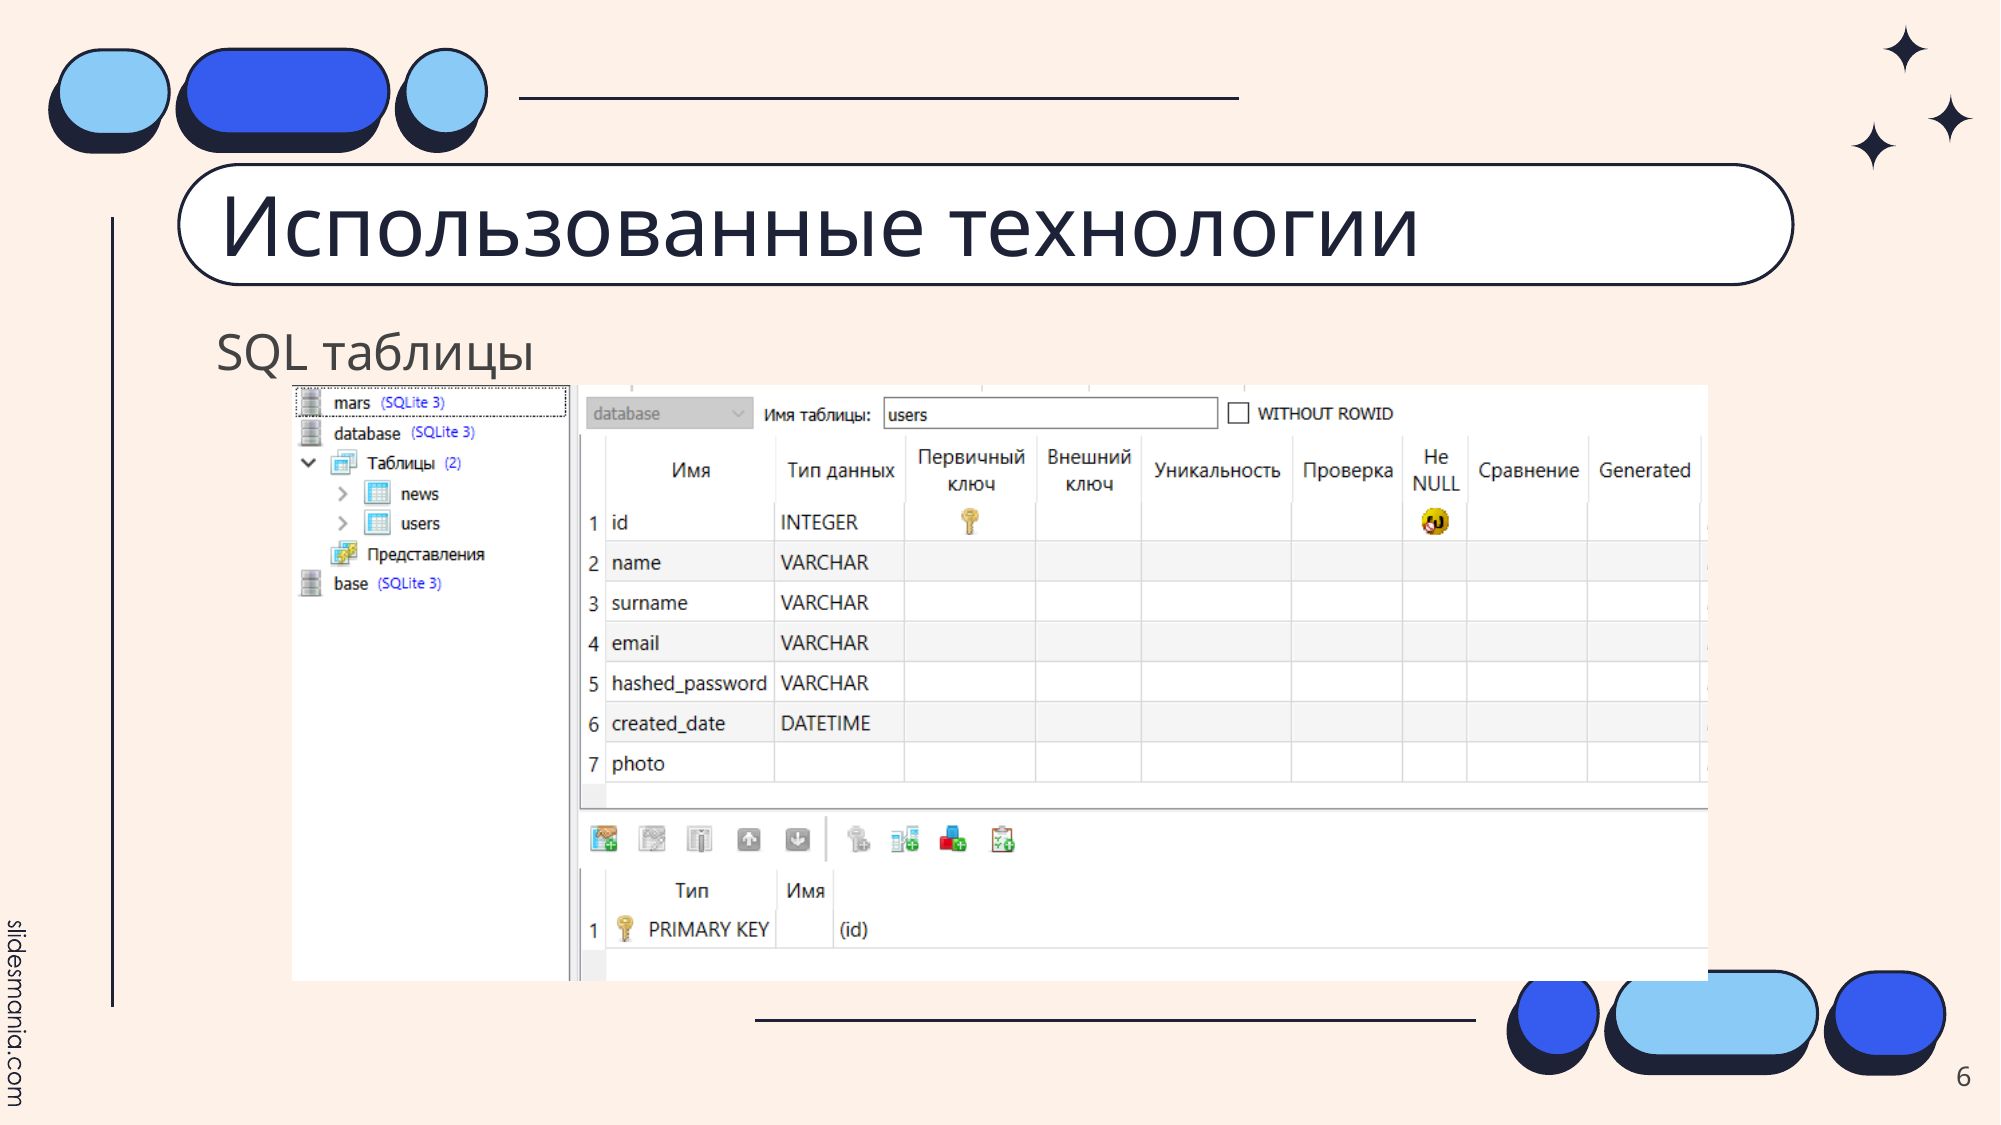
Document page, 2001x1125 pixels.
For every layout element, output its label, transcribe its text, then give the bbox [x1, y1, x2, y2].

text_box [207, 276, 1764, 285]
slide_number 6 [1871, 1038, 1992, 1125]
text_box [211, 164, 1760, 171]
title Использованные технологии [199, 171, 1800, 276]
list SQL таблицы [178, 291, 1780, 417]
text_box [178, 179, 199, 270]
picture [291, 385, 1709, 982]
